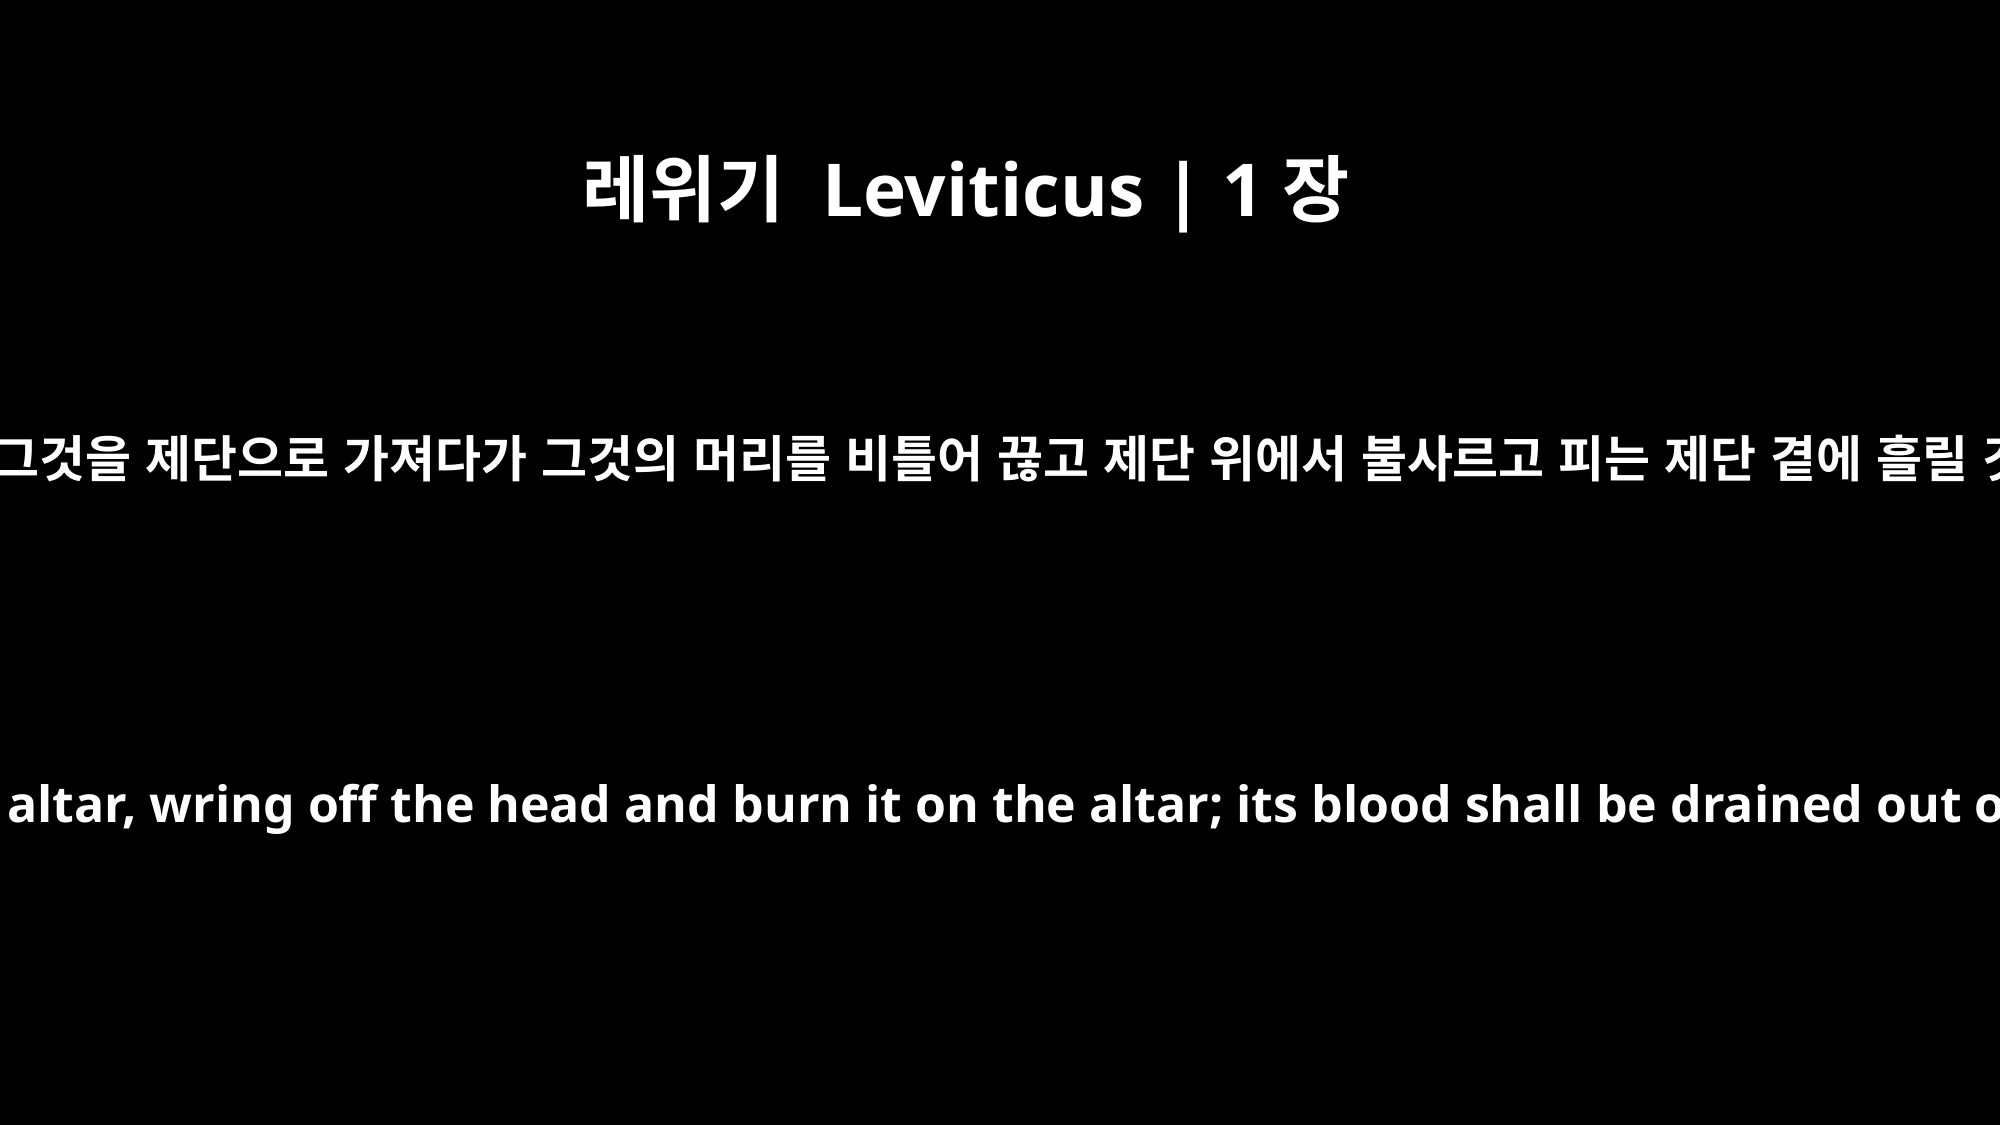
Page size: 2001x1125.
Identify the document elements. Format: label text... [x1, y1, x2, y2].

text_box 레위기 Leviticus | 1장 [567, 136, 1365, 239]
text_box The priest shall bring it to the altar, wring off the head and burn it on the altar; its blood shall be drained out on the side of the altar. [0, 764, 2000, 840]
text_box 15 제사장은 그것을 제단으로 가져다가 그것의 머리를 비틀어 끊고 제단 위에서 불사르고 피는 제단 곁에 흘릴 것이며 [0, 359, 2000, 495]
